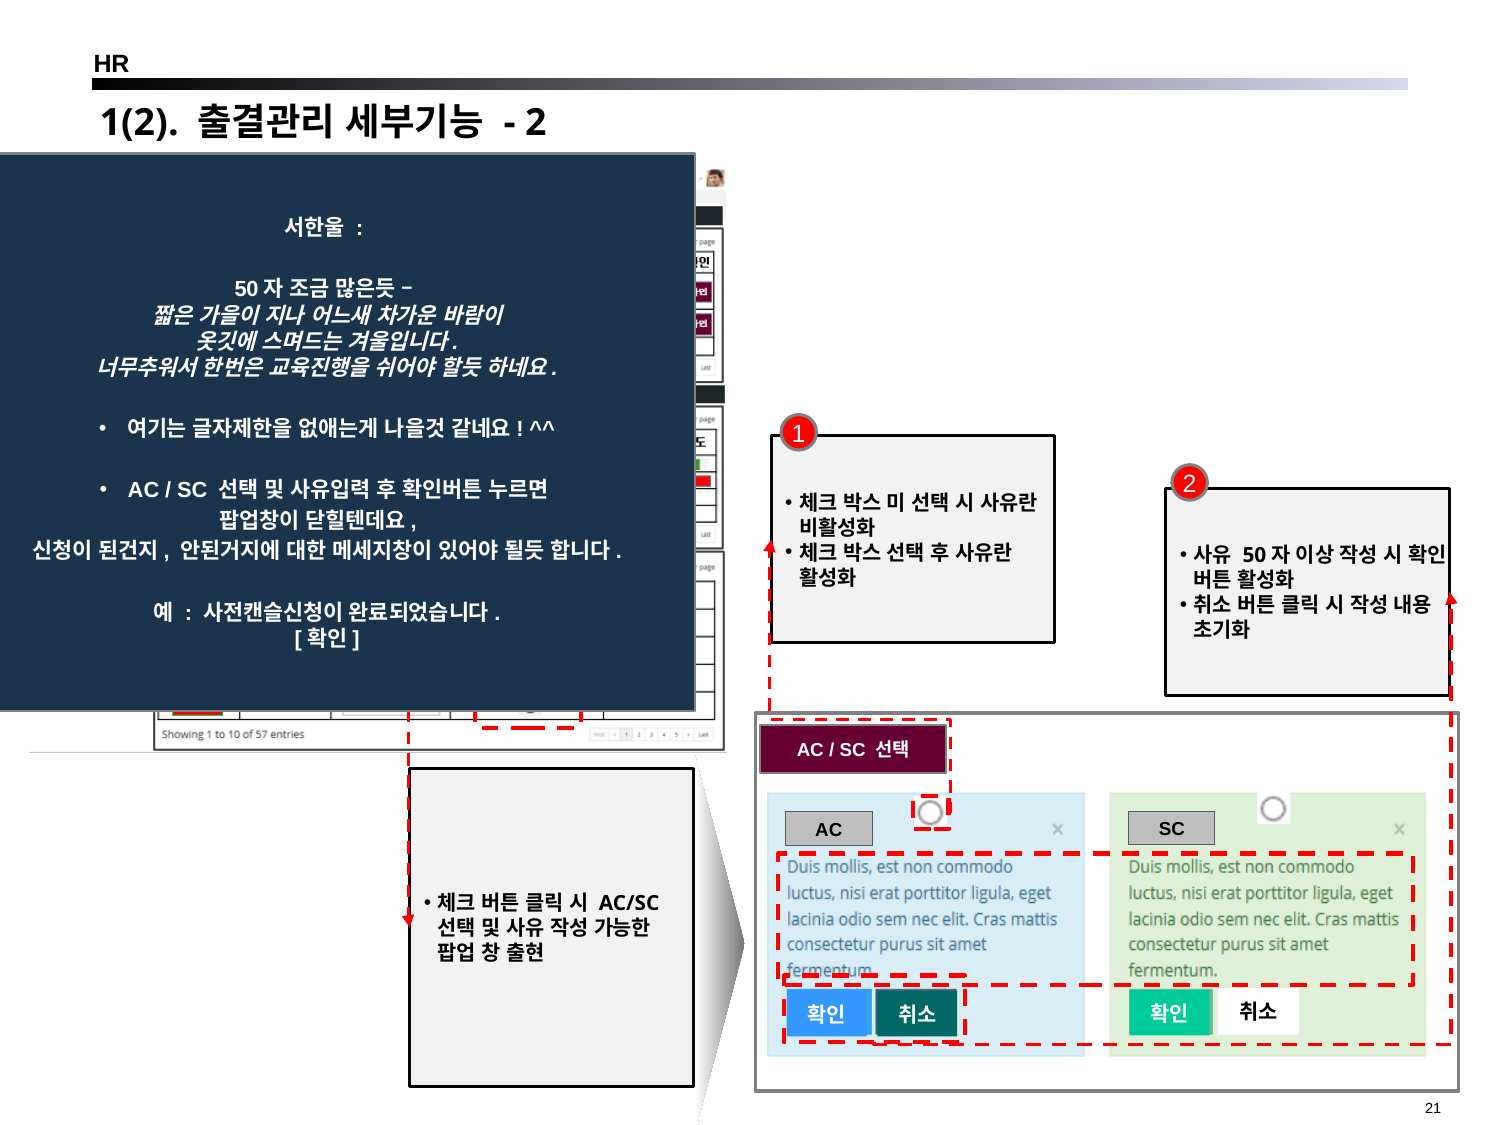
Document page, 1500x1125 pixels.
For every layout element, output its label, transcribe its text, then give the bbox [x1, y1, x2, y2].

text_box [409, 666, 475, 928]
text_box 1(2). 출결관리 세부기능 - 2 [99, 91, 1412, 225]
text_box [770, 539, 931, 813]
text_box 1 [781, 414, 817, 451]
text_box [936, 529, 1388, 1106]
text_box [1393, 712, 1459, 1092]
text_box 2 [1171, 464, 1208, 501]
text_box HR [93, 47, 300, 78]
text_box 체크 박스 미 선택 시 사유란 비활성화 체크 박스 선택 후 사유란 활성화 [771, 435, 1055, 537]
text_box 체크 버튼 클릭 시 AC/SC 선택 및 사유 작성 가능한 팝업 창 출현 [409, 768, 694, 1087]
text_box 사유 50자 이상 작성 시 확인 버튼 활성화 취소 버튼 클릭 시 작성 내용 초기화 [1165, 488, 1450, 696]
text_box 서한울 : 50자 조금 많은듯 – 짧은 가을이 지나 어느새 차가운 바람이 옷깃에 스며드는 겨울입니다. 너무추워서 한번은 교육진행을 쉬어야 할듯 하네요. 여기는 글자제한을 없애는게 나을것 같네요! ^^ AC / SC 선택 및 사유입력 후 확인버튼 누르면 팝업창이 닫힐텐데요, 신청이 된건지, 안된거지에 대한 메세지창이 있어야 될듯 합니다. 예 : 사전캔슬신청이 완료되었습니다. [확인] [0, 153, 695, 712]
text_box [694, 761, 745, 1125]
picture [29, 166, 727, 754]
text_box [755, 712, 931, 1092]
